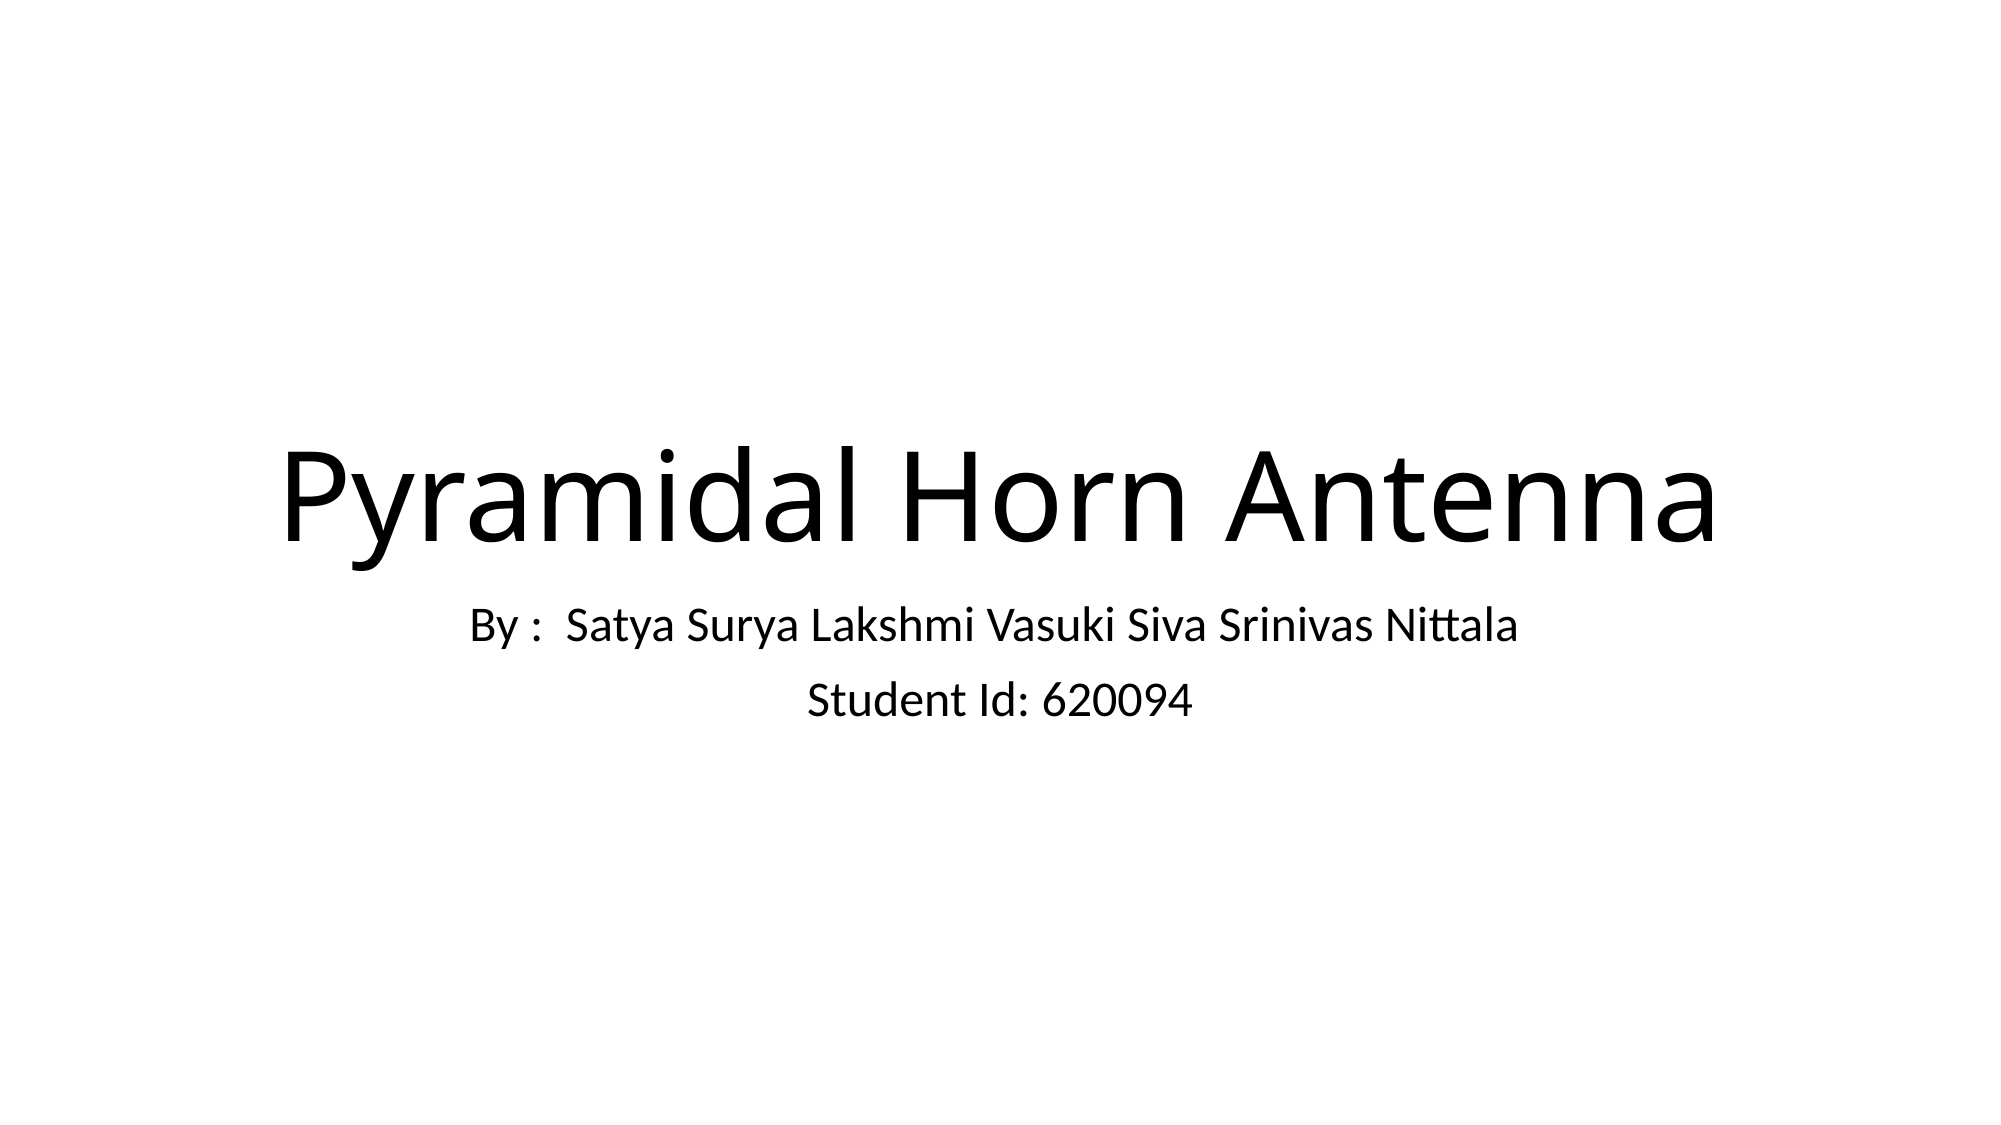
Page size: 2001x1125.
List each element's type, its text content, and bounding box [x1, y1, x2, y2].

subtitle By : Satya Surya Lakshmi Vasuki Siva Srinivas Nittala Student Id: 620094 [249, 590, 1750, 863]
title Pyramidal Horn Antenna [249, 184, 1750, 576]
